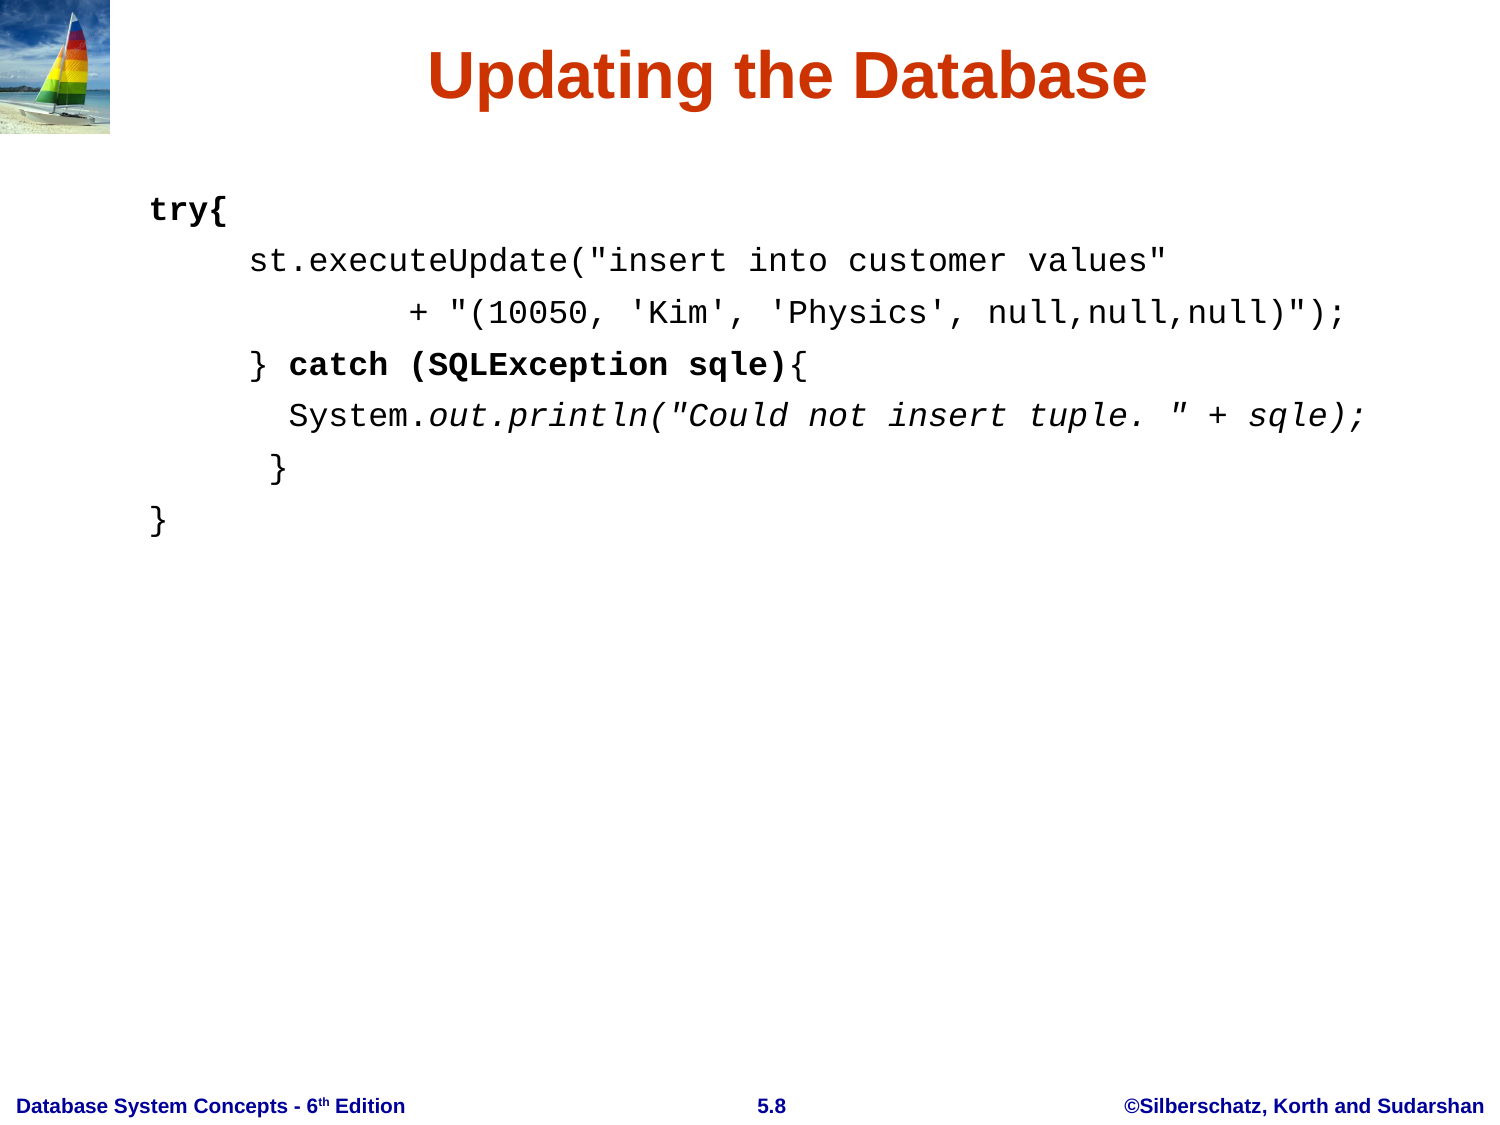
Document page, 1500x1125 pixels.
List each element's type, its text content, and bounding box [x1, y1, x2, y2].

title Updating the Database [125, 18, 1452, 120]
picture [0, 0, 110, 134]
list try{ st.executeUpdate("insert into customer values" + "(10050, 'Kim', 'Physics', null,null,null)"); } catch (SQLException sqle){ System.out.println("Could not insert tuple. " + sqle); } } [133, 179, 1391, 984]
